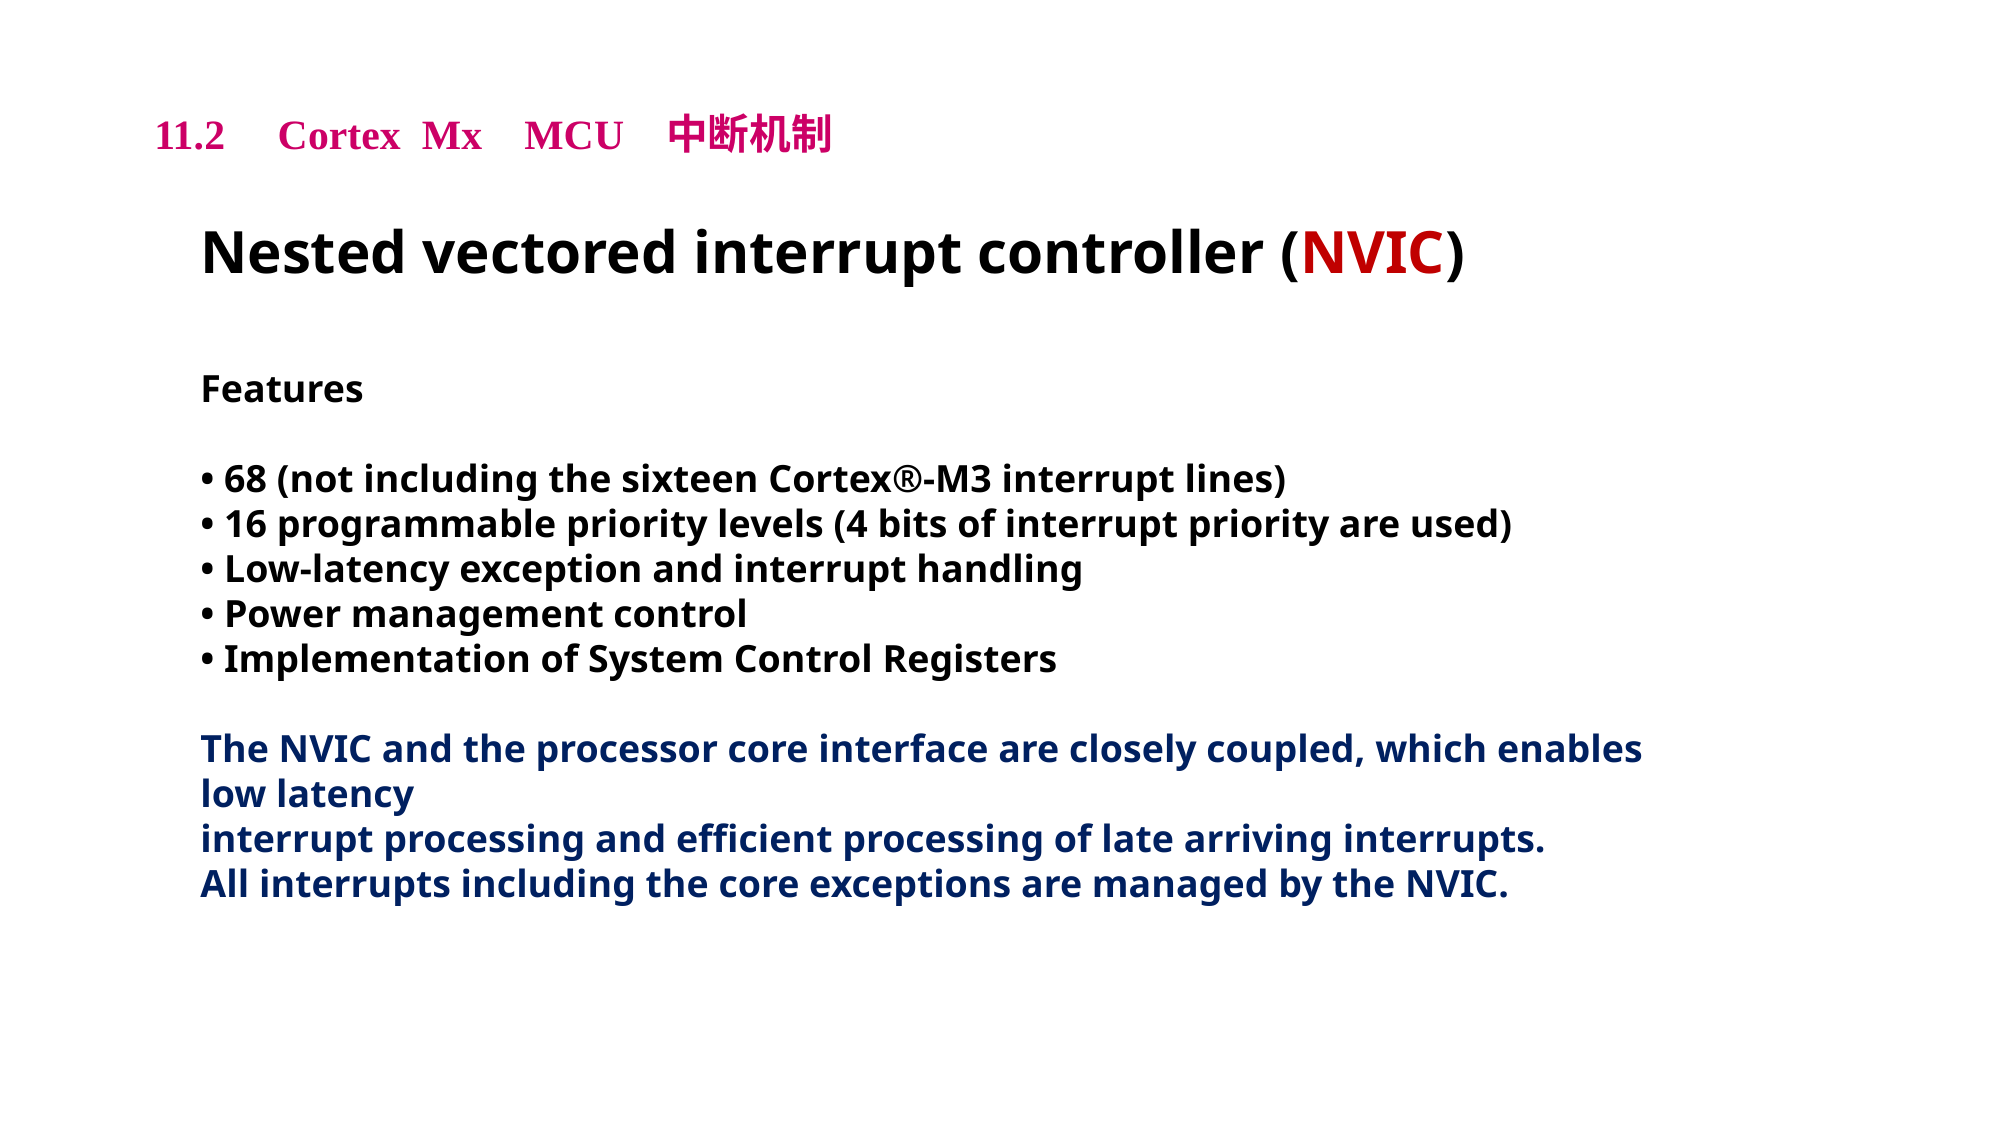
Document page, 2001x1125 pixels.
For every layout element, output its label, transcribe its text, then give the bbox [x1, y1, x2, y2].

text_box Nested vectored interrupt controller (NVIC) Features • 68 (not including the sixteen Cortex®-M3 interrupt lines) • 16 programmable priority levels (4 bits of interrupt priority are used) • Low-latency exception and interrupt handling • Power management control • Implementation of System Control Registers The NVIC and the processor core interface are closely coupled, which enables low latency interrupt processing and efficient processing of late arriving interrupts. All interrupts including the core exceptions are managed by the NVIC. [185, 207, 1690, 913]
text_box 11.2 Cortex Mx MCU 中断机制 [139, 100, 848, 166]
